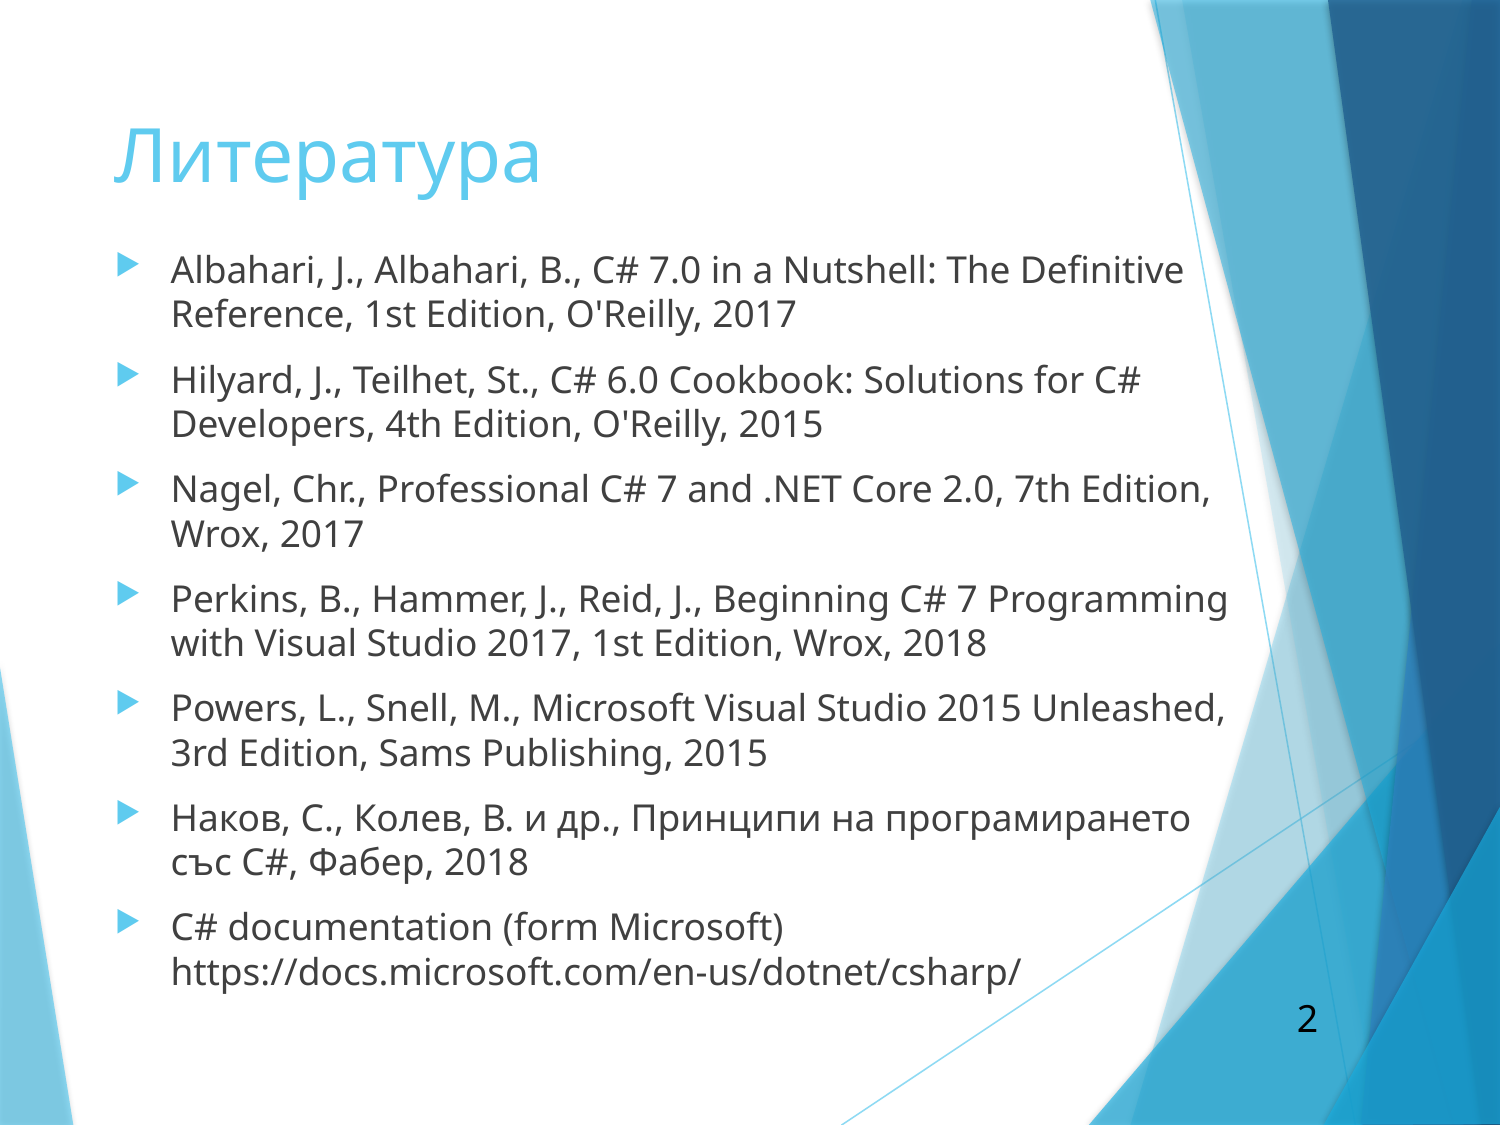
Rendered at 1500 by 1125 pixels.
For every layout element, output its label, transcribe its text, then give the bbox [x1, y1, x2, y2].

list Albahari, J., Albahari, B., C# 7.0 in a Nutshell: The Definitive Reference, 1st Edition, O'Reilly, 2017 Hilyard, J., Teilhet, St., C# 6.0 Cookbook: Solutions for C# Developers, 4th Edition, O'Reilly, 2015 Nagel, Chr., Professional C# 7 and .NET Core 2.0, 7th Edition, Wrox, 2017 Perkins, B., Hammer, J., Reid, J., Beginning C# 7 Programming with Visual Studio 2017, 1st Edition, Wrox, 2018 Powers, L., Snell, M., Microsoft Visual Studio 2015 Unleashed, 3rd Edition, Sams Publishing, 2015 Наков, С., Колев, В. и др., Принципи на програмирането със C#, Фабер, 2018 C# documentation (form Microsoft) https://docs.microsoft.com/en-us/dotnet/csharp/ [99, 238, 1250, 1051]
slide_number 2 [1249, 991, 1334, 1051]
title Литература [99, 99, 1142, 238]
